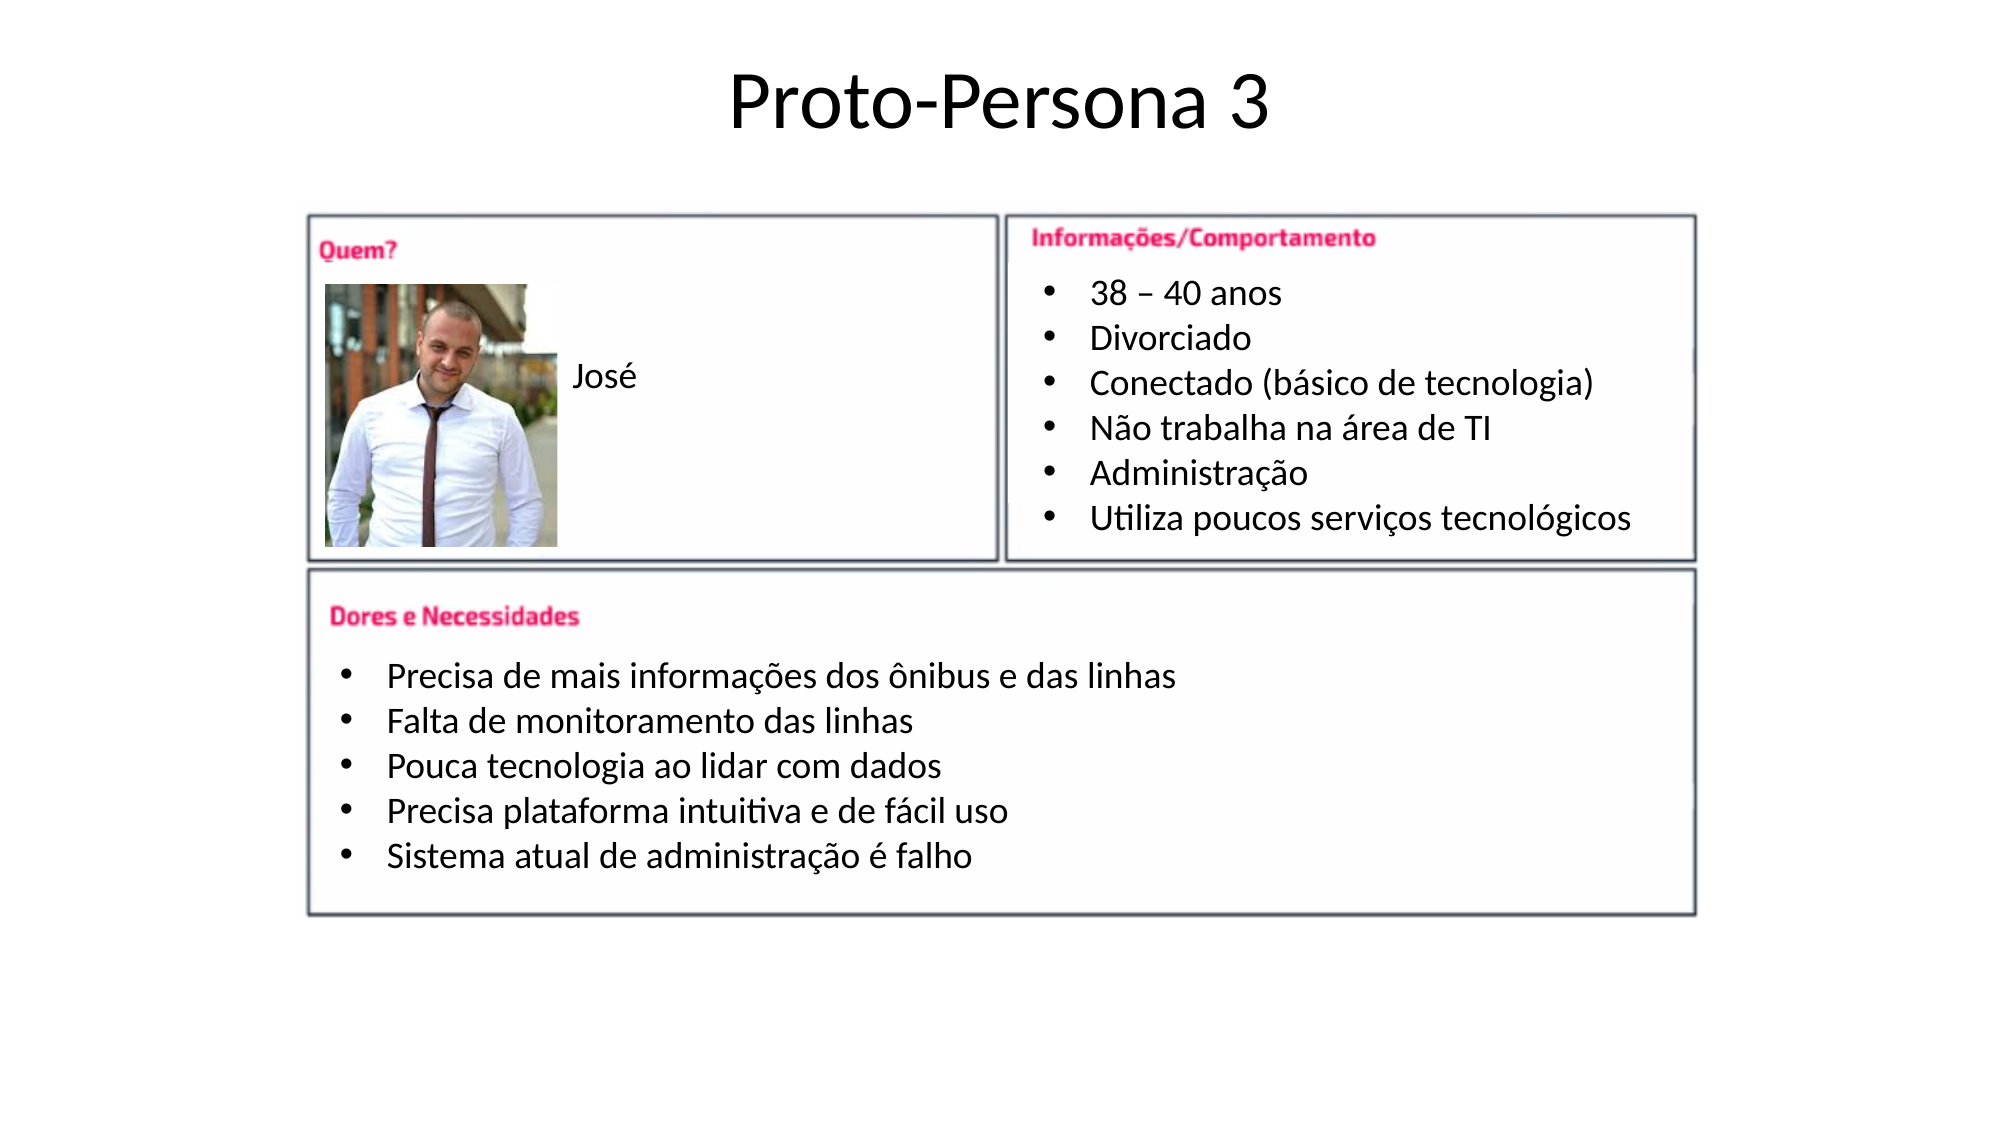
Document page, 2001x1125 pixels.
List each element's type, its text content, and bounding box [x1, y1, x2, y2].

text_box Proto-Persona 3 [299, 37, 1701, 153]
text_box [299, 205, 1701, 920]
